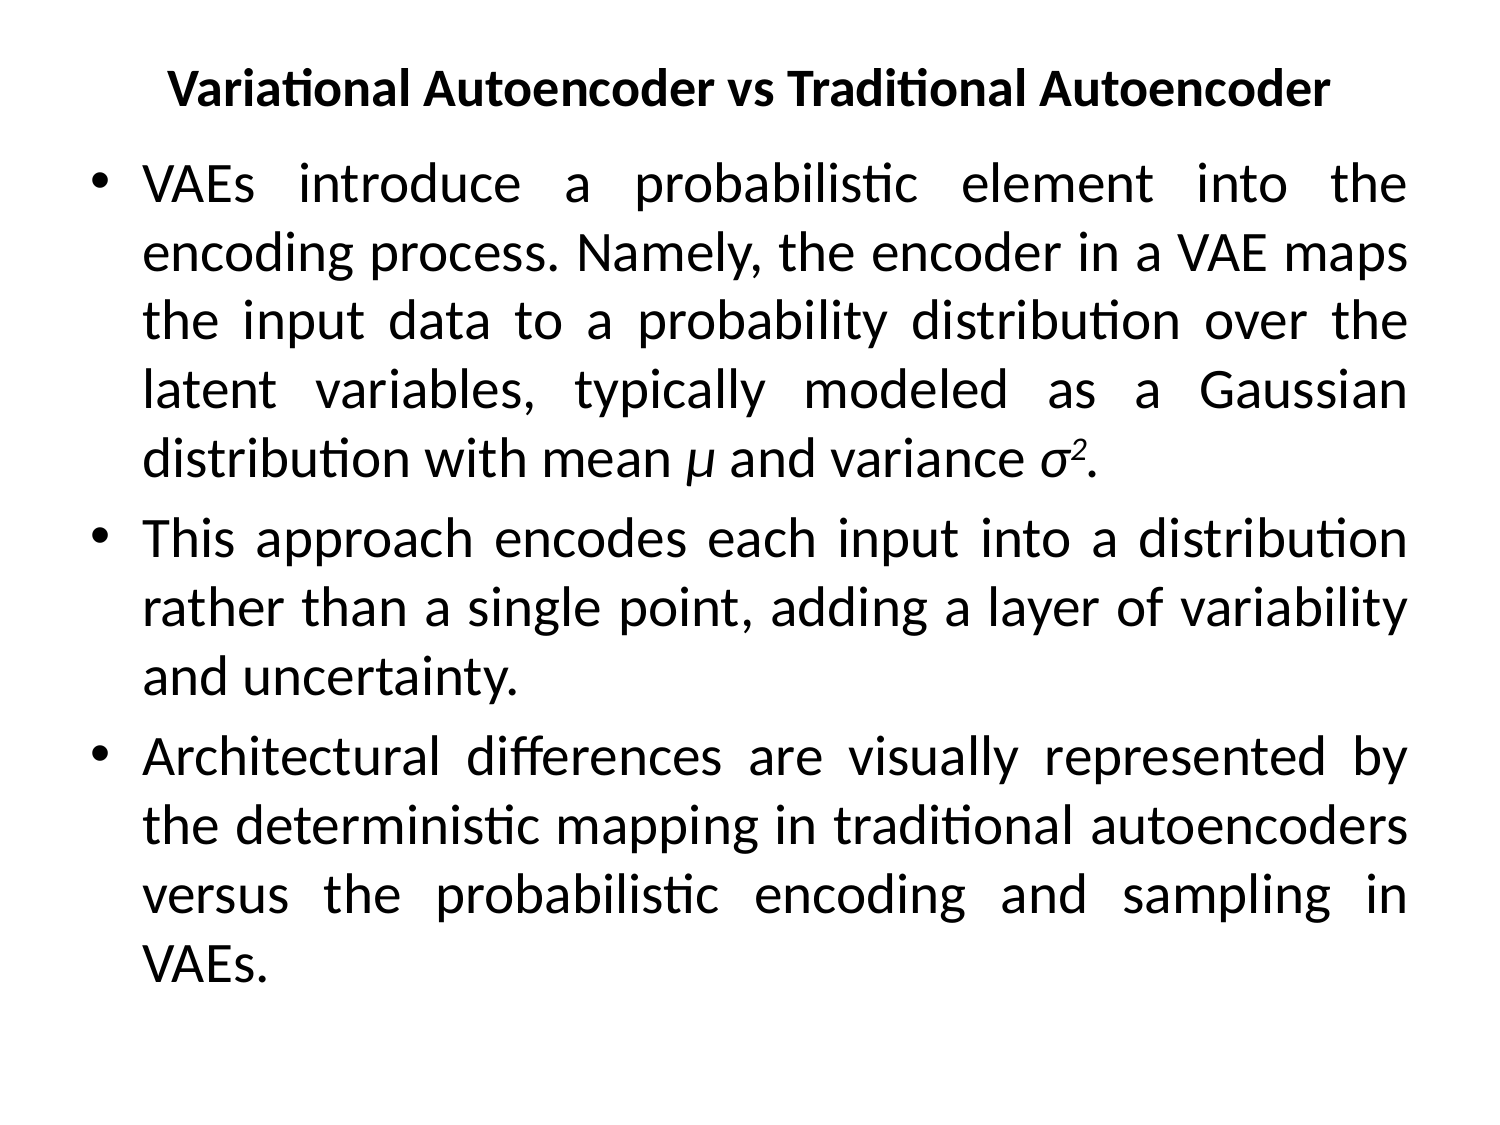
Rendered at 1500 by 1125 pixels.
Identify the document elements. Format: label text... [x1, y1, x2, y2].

title Variational Autoencoder vs Traditional Autoencoder [75, 45, 1425, 125]
list VAEs introduce a probabilistic element into the encoding process. Namely, the encoder in a VAE maps the input data to a probability distribution over the latent variables, typically modeled as a Gaussian distribution with mean μ and variance σ2. This approach encodes each input into a distribution rather than a single point, adding a layer of variability and uncertainty. Architectural differences are visually represented by the deterministic mapping in traditional autoencoders versus the probabilistic encoding and sampling in VAEs. [75, 137, 1425, 1005]
